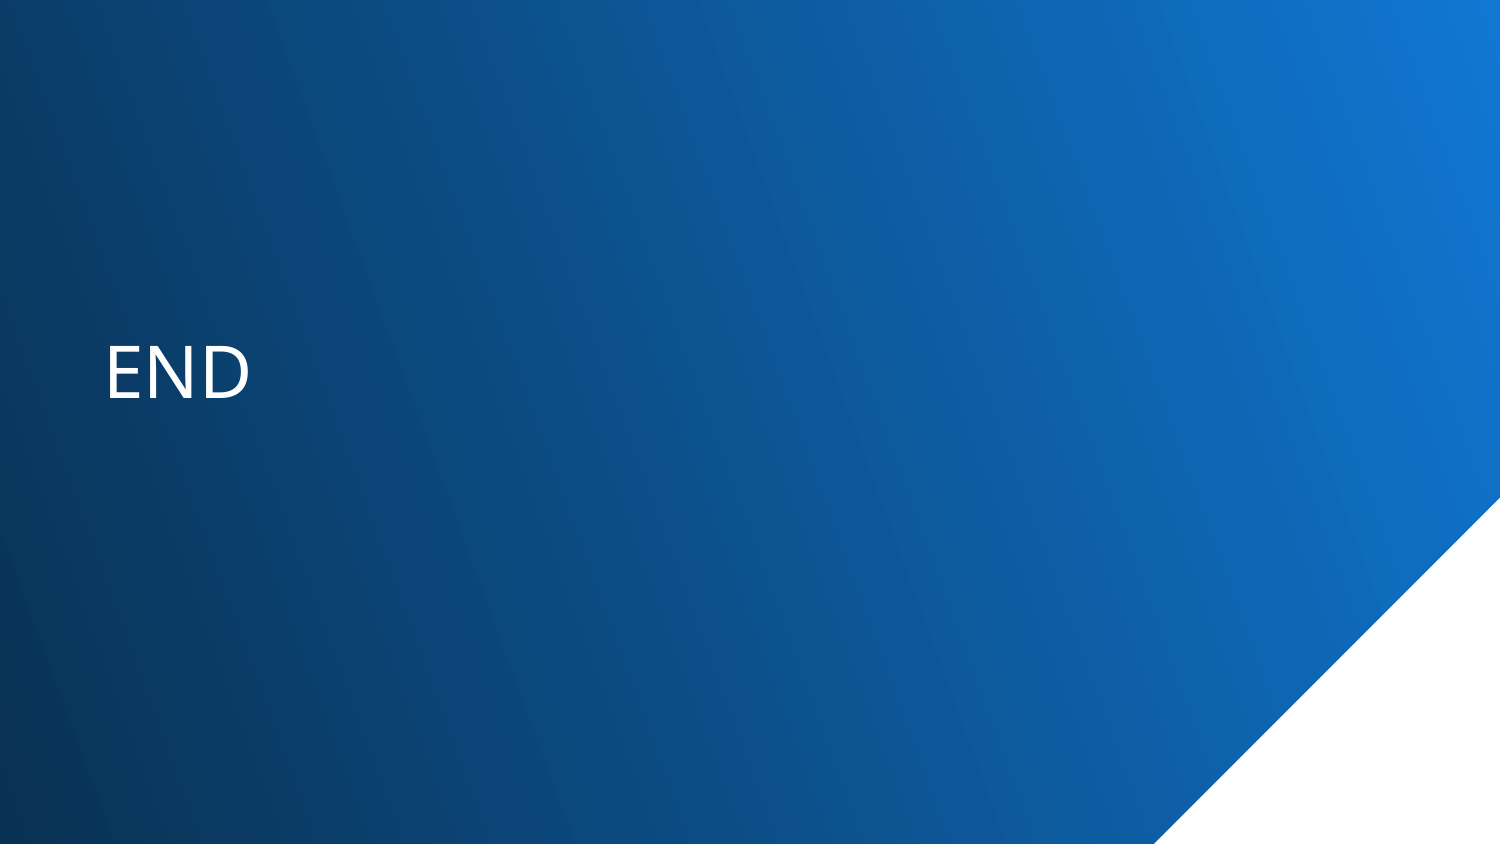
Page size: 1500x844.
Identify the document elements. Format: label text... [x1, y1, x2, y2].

text_box [0, 0, 1500, 844]
text_box END [88, 310, 737, 429]
